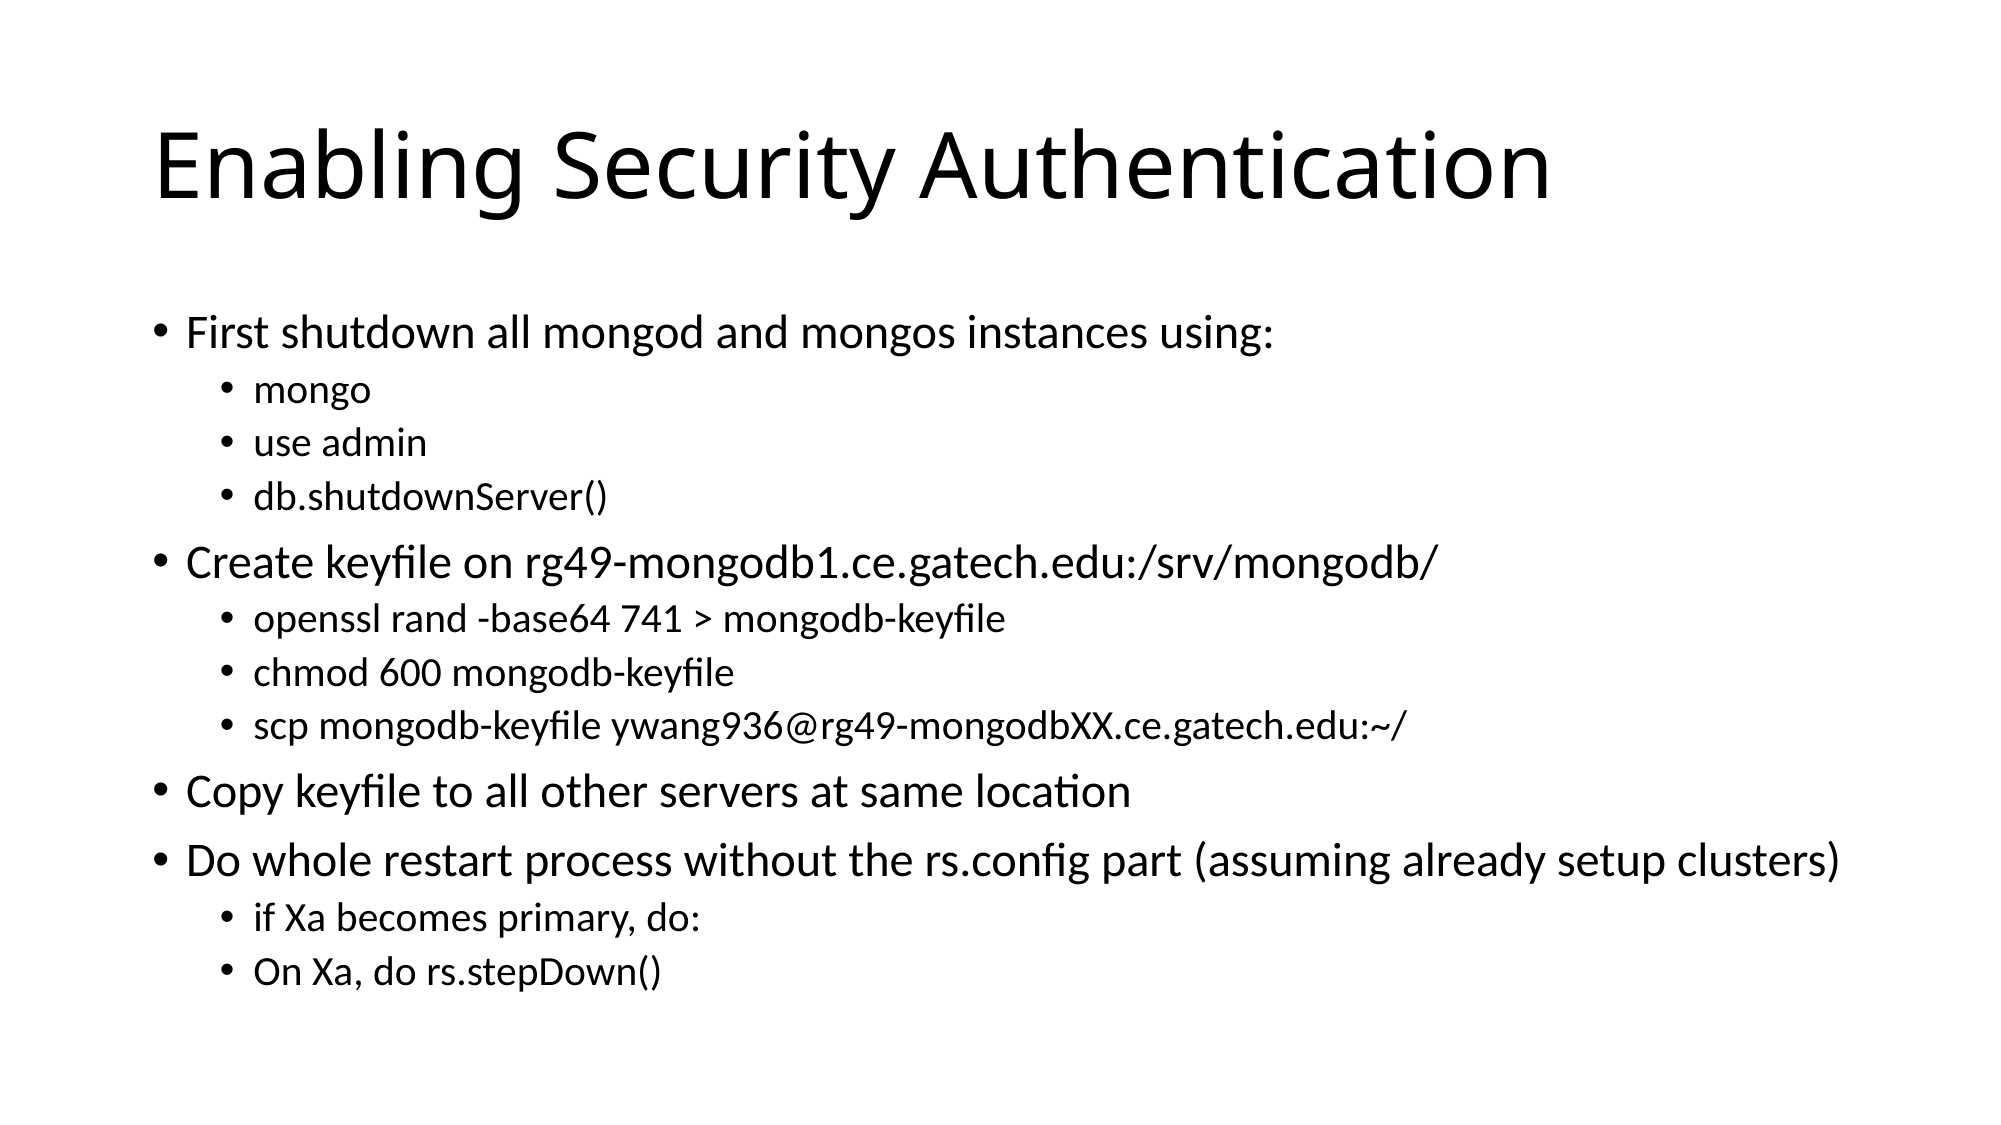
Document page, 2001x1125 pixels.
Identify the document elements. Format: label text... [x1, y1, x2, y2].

list First shutdown all mongod and mongos instances using: mongo use admin db.shutdownServer() Create keyfile on rg49-mongodb1.ce.gatech.edu:/srv/mongodb/ openssl rand -base64 741 > mongodb-keyfile chmod 600 mongodb-keyfile scp mongodb-keyfile ywang936@rg49-mongodbXX.ce.gatech.edu:~/ Copy keyfile to all other servers at same location Do whole restart process without the rs.config part (assuming already setup clusters) if Xa becomes primary, do: On Xa, do rs.stepDown() [137, 299, 1863, 1050]
title Enabling Security Authentication [137, 59, 1863, 278]
